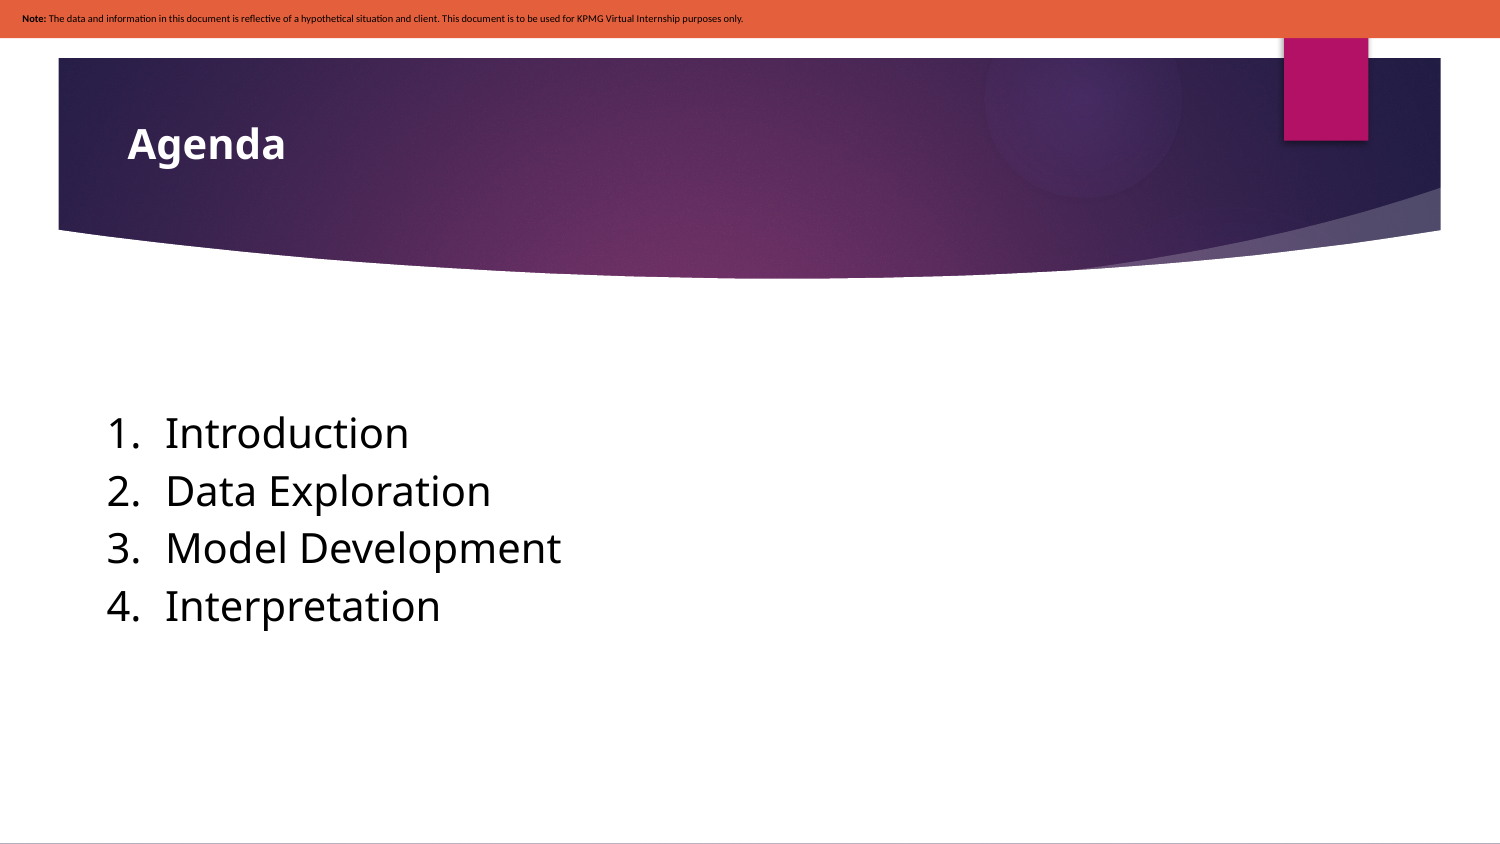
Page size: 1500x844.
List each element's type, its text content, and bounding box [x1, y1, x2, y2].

text_box Note: The data and information in this document is reflective of a hypothetical situation and client. This document is to be used for KPMG Virtual Internship purposes only. [0, 0, 1500, 39]
text_box Agenda [112, 102, 375, 183]
text_box Introduction Data Exploration Model Development Interpretation [75, 384, 971, 645]
